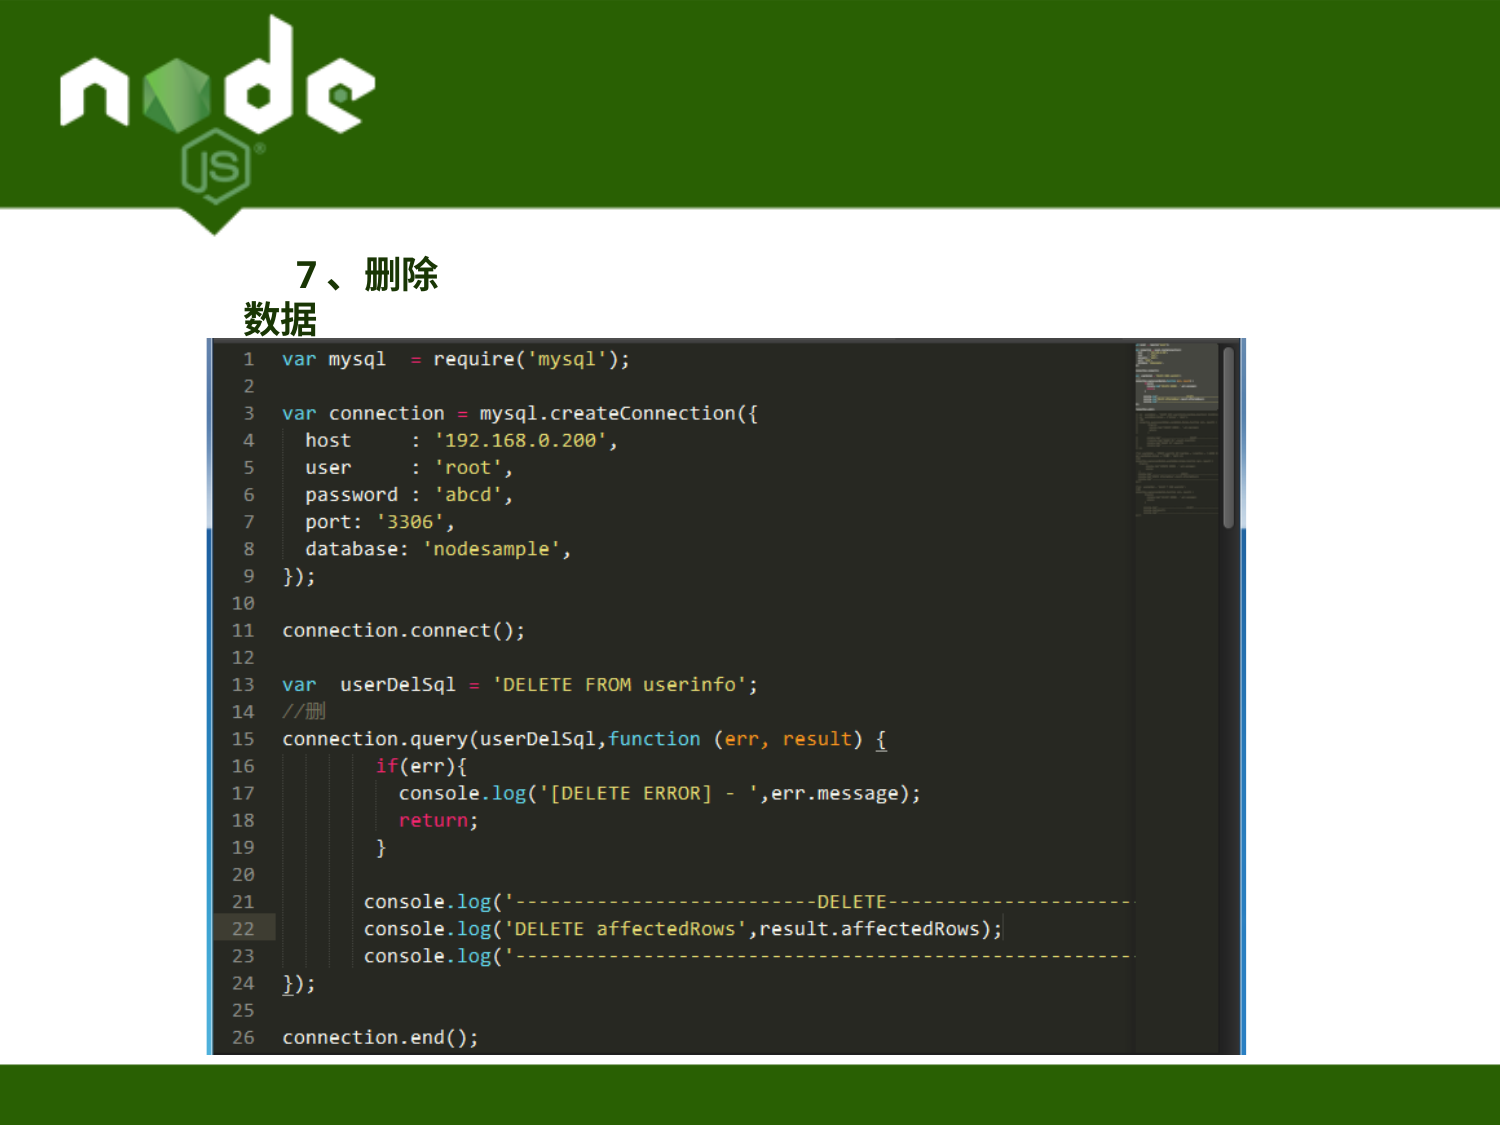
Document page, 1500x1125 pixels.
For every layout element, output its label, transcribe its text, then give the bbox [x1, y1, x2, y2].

text_box 7、删除数据 [228, 243, 478, 304]
picture [0, 0, 1500, 1125]
